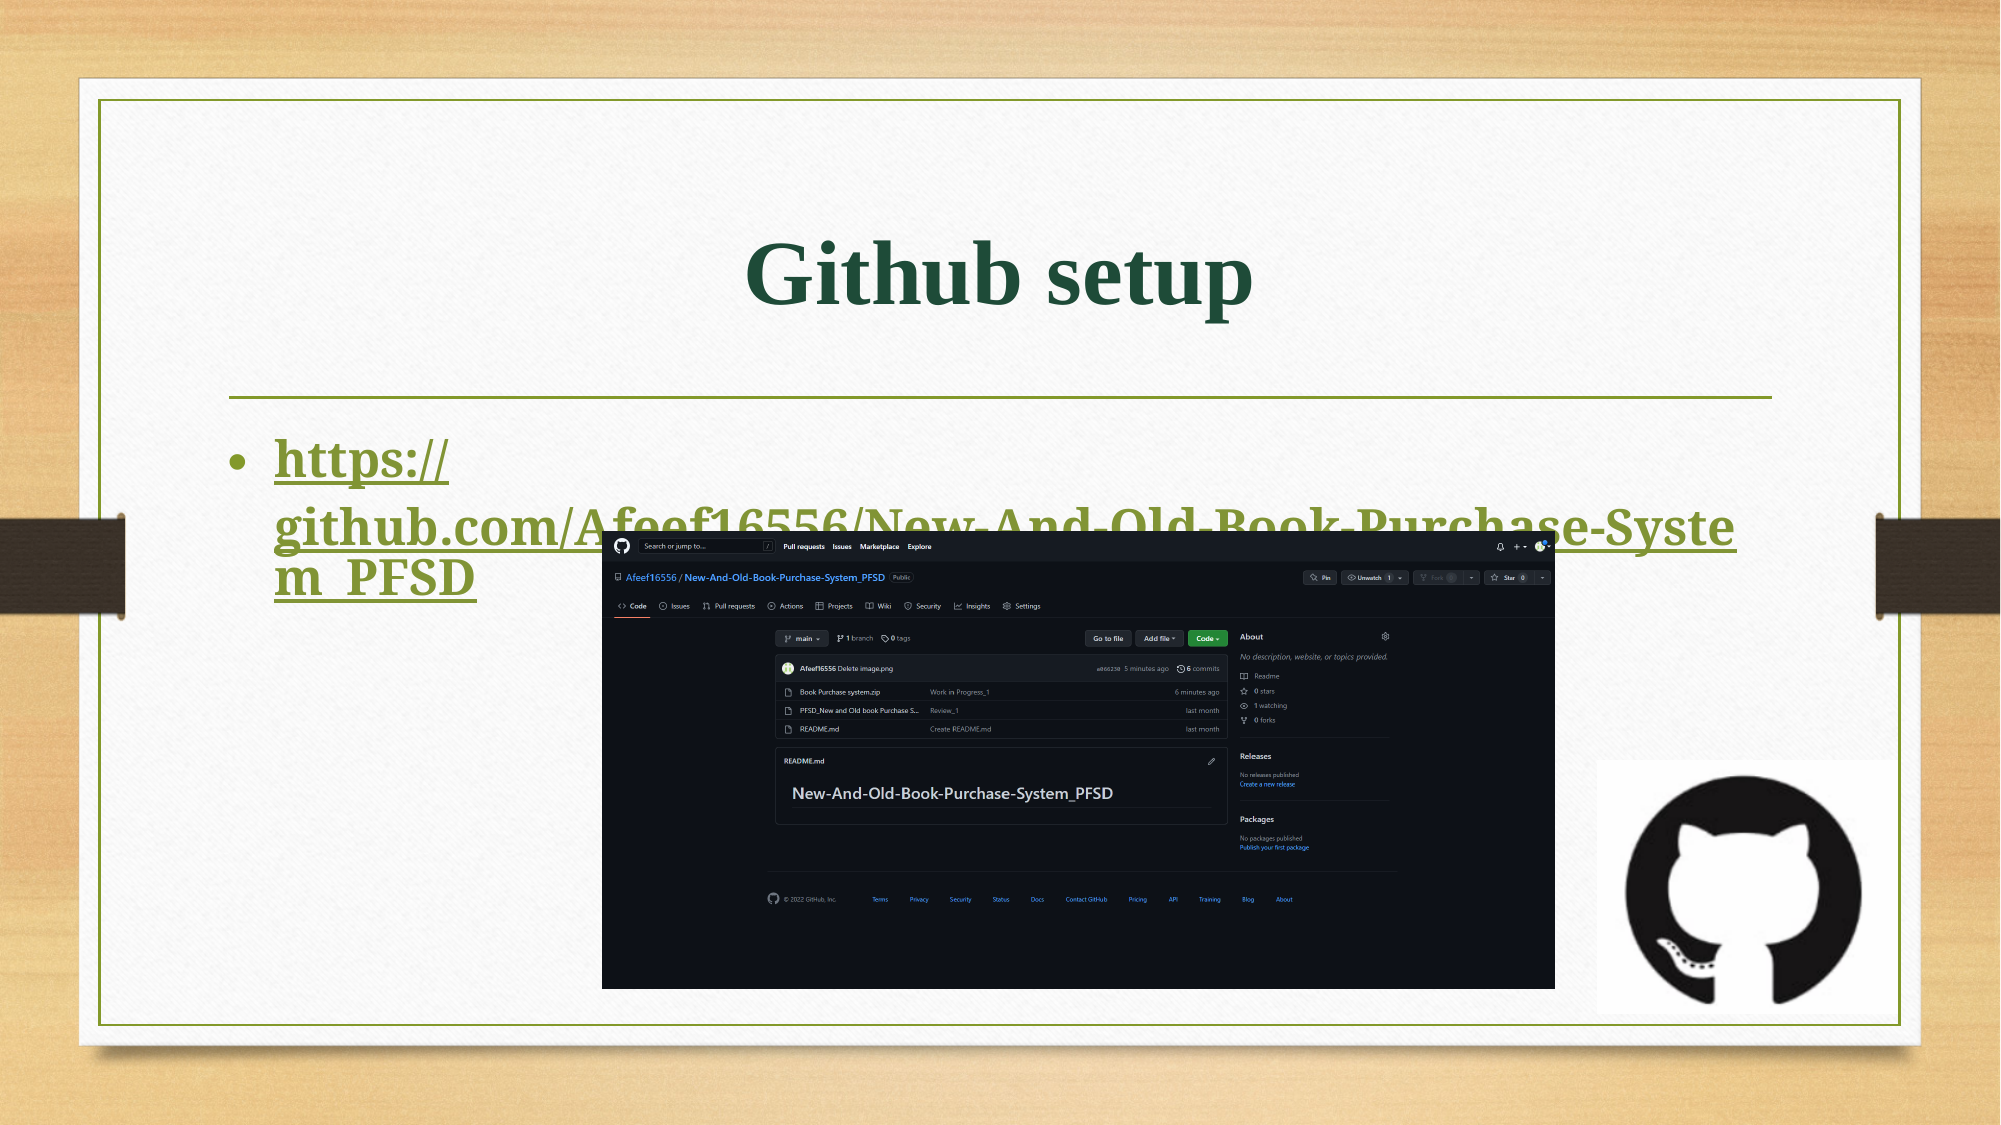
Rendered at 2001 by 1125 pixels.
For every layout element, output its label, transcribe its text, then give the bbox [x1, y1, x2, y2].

list https://github.com/Afeef16556/New-And-Old-Book-Purchase-System_PFSD [212, 419, 1788, 964]
title Github setup [212, 161, 1788, 375]
picture [0, 0, 2001, 1125]
